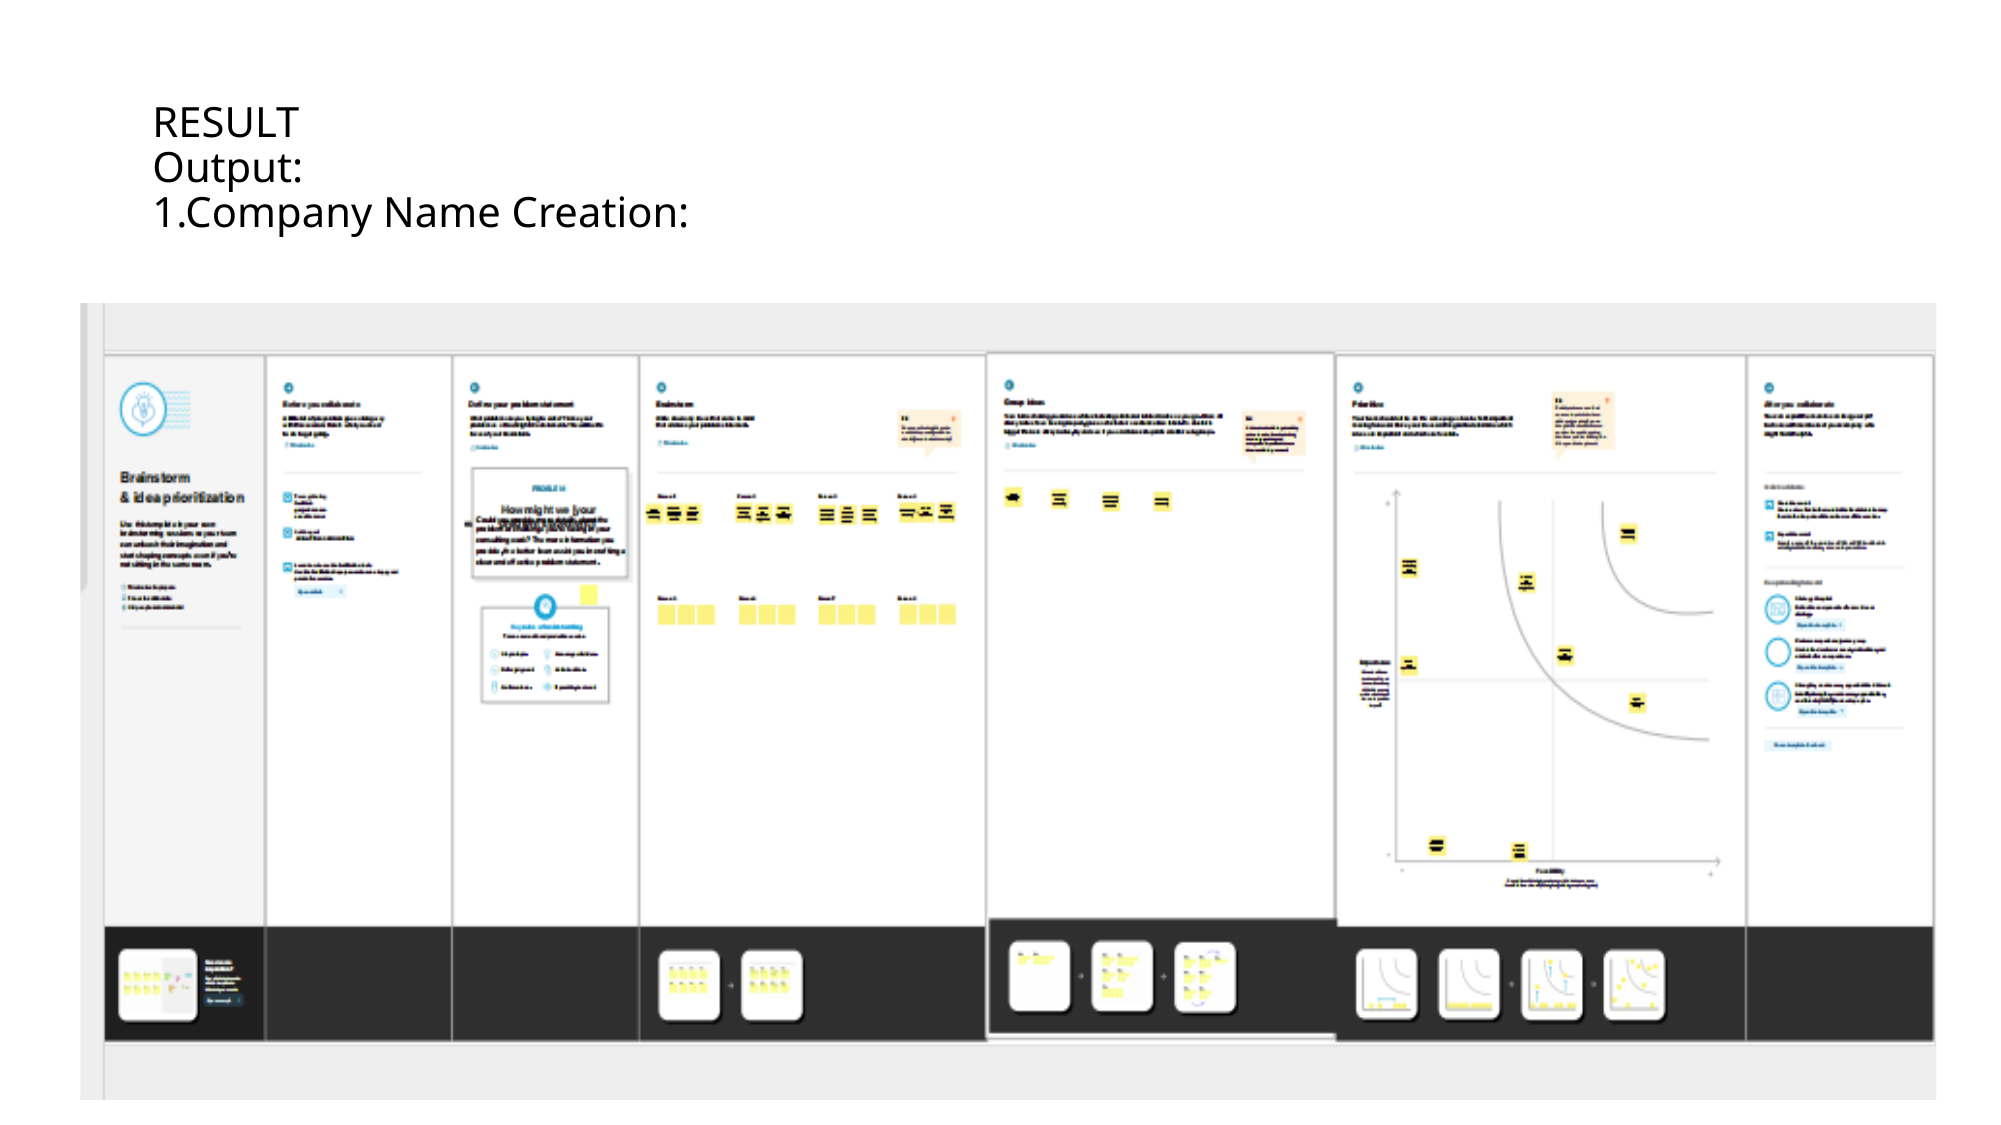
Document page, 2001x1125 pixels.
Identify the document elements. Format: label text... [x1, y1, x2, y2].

title RESULT Output: 1.Company Name Creation: [137, 59, 1863, 278]
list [80, 303, 1937, 1100]
